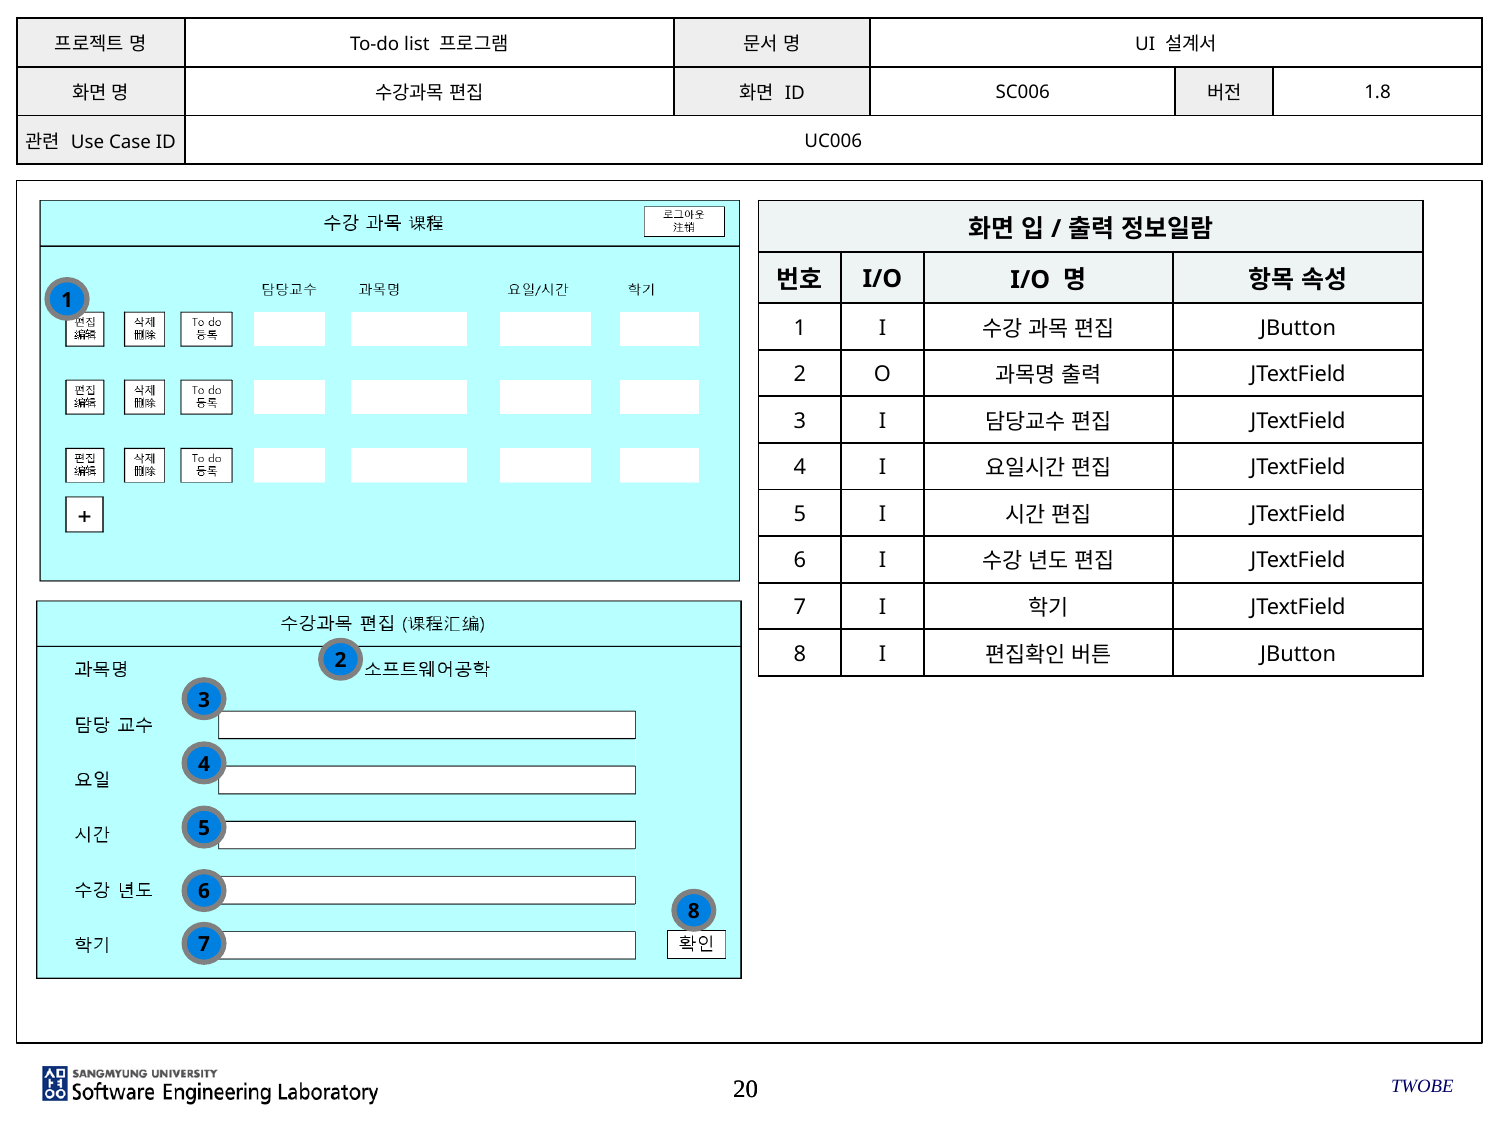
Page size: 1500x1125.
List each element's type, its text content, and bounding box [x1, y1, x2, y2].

table_cell O [842, 351, 923, 395]
table_cell 6 [759, 537, 840, 582]
table_cell SC006 [871, 68, 1174, 115]
table_cell 1.8 [1274, 68, 1481, 115]
picture [42, 1066, 382, 1106]
table_cell 시간 편집 [925, 490, 1172, 535]
table_cell JTextField [1174, 397, 1422, 442]
table_cell JTextField [1174, 584, 1422, 628]
table_cell 4 [759, 444, 840, 489]
table_cell I/O [842, 253, 923, 302]
table_cell JTextField [1174, 490, 1422, 535]
table_cell 수강 과목 편집 [925, 304, 1172, 349]
table_cell JButton [1174, 630, 1422, 675]
table_cell JButton [1174, 304, 1422, 349]
table_cell 수강 년도 편집 [925, 537, 1172, 582]
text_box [33, 598, 747, 984]
table_cell JTextField [1174, 537, 1422, 582]
table_cell 담당교수 편집 [925, 397, 1172, 442]
table_cell 과목명 출력 [925, 351, 1172, 395]
table_cell 8 [759, 630, 840, 675]
table_cell I [842, 490, 923, 535]
table_cell 1 [759, 304, 840, 349]
table_cell 5 [759, 490, 840, 535]
table_cell 관련 Use Case ID [18, 116, 184, 163]
table_cell 버전 [1176, 68, 1272, 115]
table_cell I/O 명 [925, 253, 1172, 302]
table_cell 2 [759, 351, 840, 395]
table_header UI 설계서 [871, 19, 1481, 66]
table_cell 편집확인 버튼 [925, 630, 1172, 675]
table_cell I [842, 630, 923, 675]
footer TWOBE [994, 1060, 1454, 1110]
table_cell I [842, 584, 923, 628]
table_header 화면 입/출력 정보일람 [759, 201, 1422, 251]
table_cell 항목 속성 [1174, 253, 1422, 302]
table_cell 번호 [759, 253, 840, 302]
table_cell 학기 [925, 584, 1172, 628]
table_cell I [842, 444, 923, 489]
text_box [36, 198, 742, 584]
table_header 프로젝트 명 [18, 19, 184, 66]
table_cell 수강과목 편집 [186, 68, 673, 115]
table_cell I [842, 304, 923, 349]
table_cell JTextField [1174, 351, 1422, 395]
table_cell 3 [759, 397, 840, 442]
table_cell 화면 ID [675, 68, 869, 115]
table_cell 7 [759, 584, 840, 628]
table_cell I [842, 397, 923, 442]
table_cell 요일시간 편집 [925, 444, 1172, 489]
table_cell I [842, 537, 923, 582]
table_header 문서 명 [675, 19, 869, 66]
table_cell UC006 [186, 116, 1481, 163]
table_header To-do list 프로그램 [186, 19, 673, 66]
table_cell JTextField [1174, 444, 1422, 489]
table_cell 화면 명 [18, 68, 184, 115]
